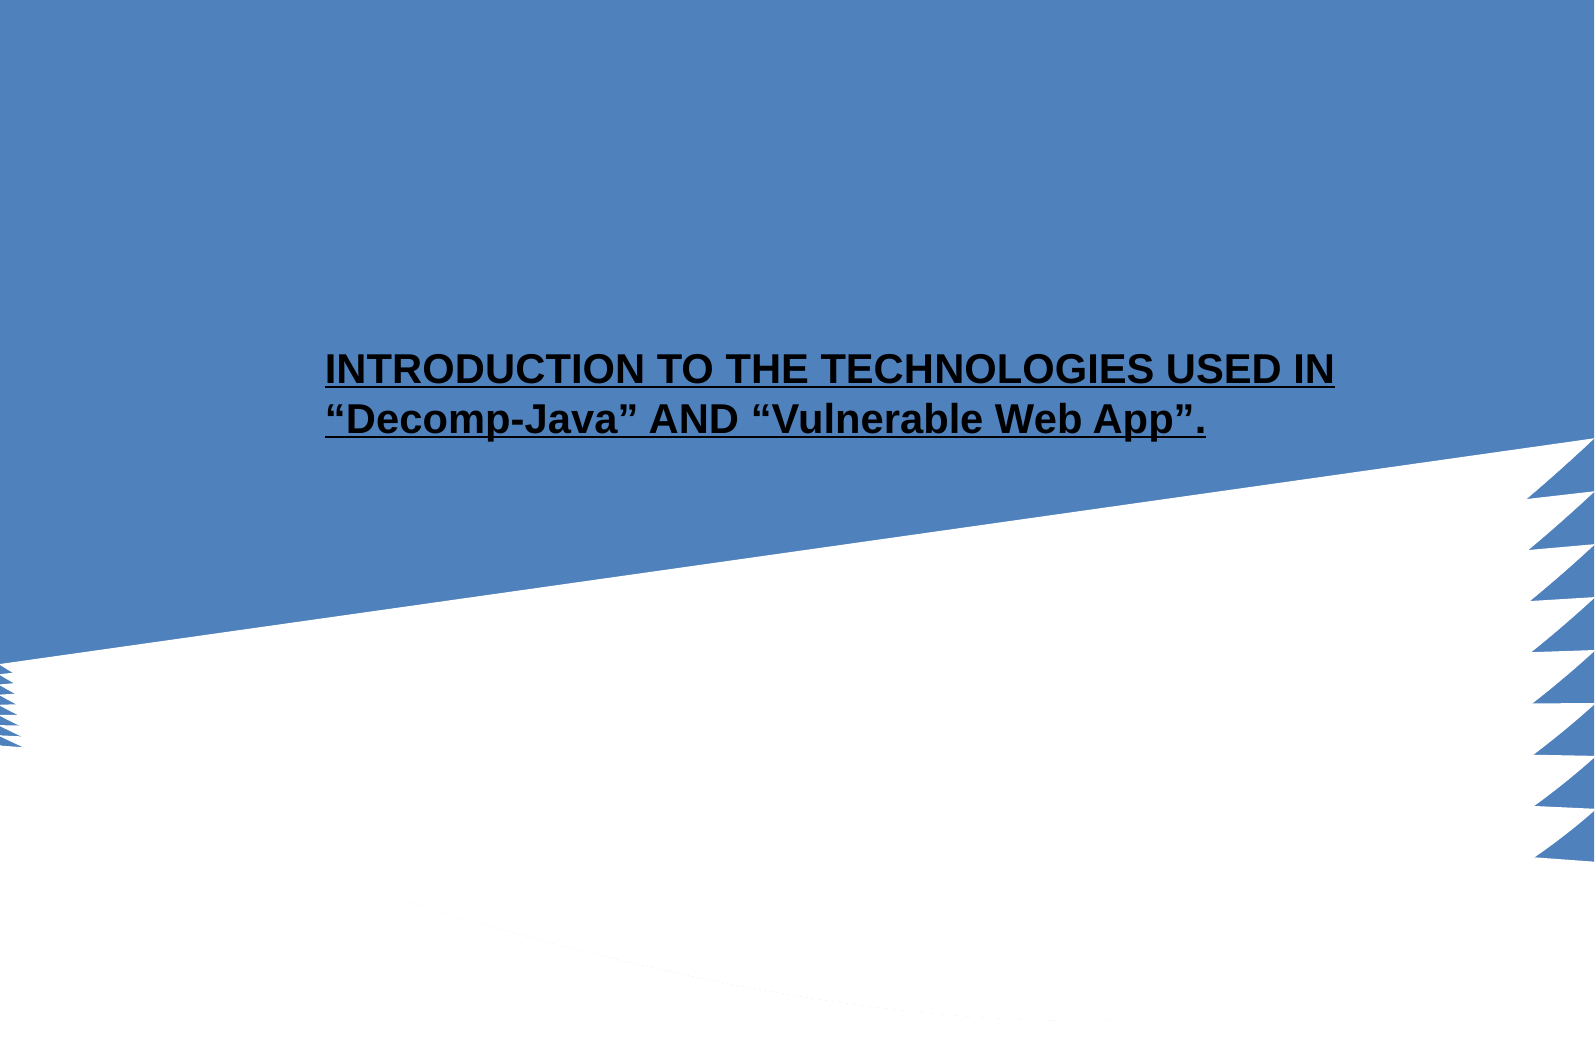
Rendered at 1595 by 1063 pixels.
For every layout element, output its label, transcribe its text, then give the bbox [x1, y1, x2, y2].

text_box INTRODUCTION TO THE TECHNOLOGIES USED IN “Decomp-Java” AND “Vulnerable Web App”. [310, 289, 1398, 525]
